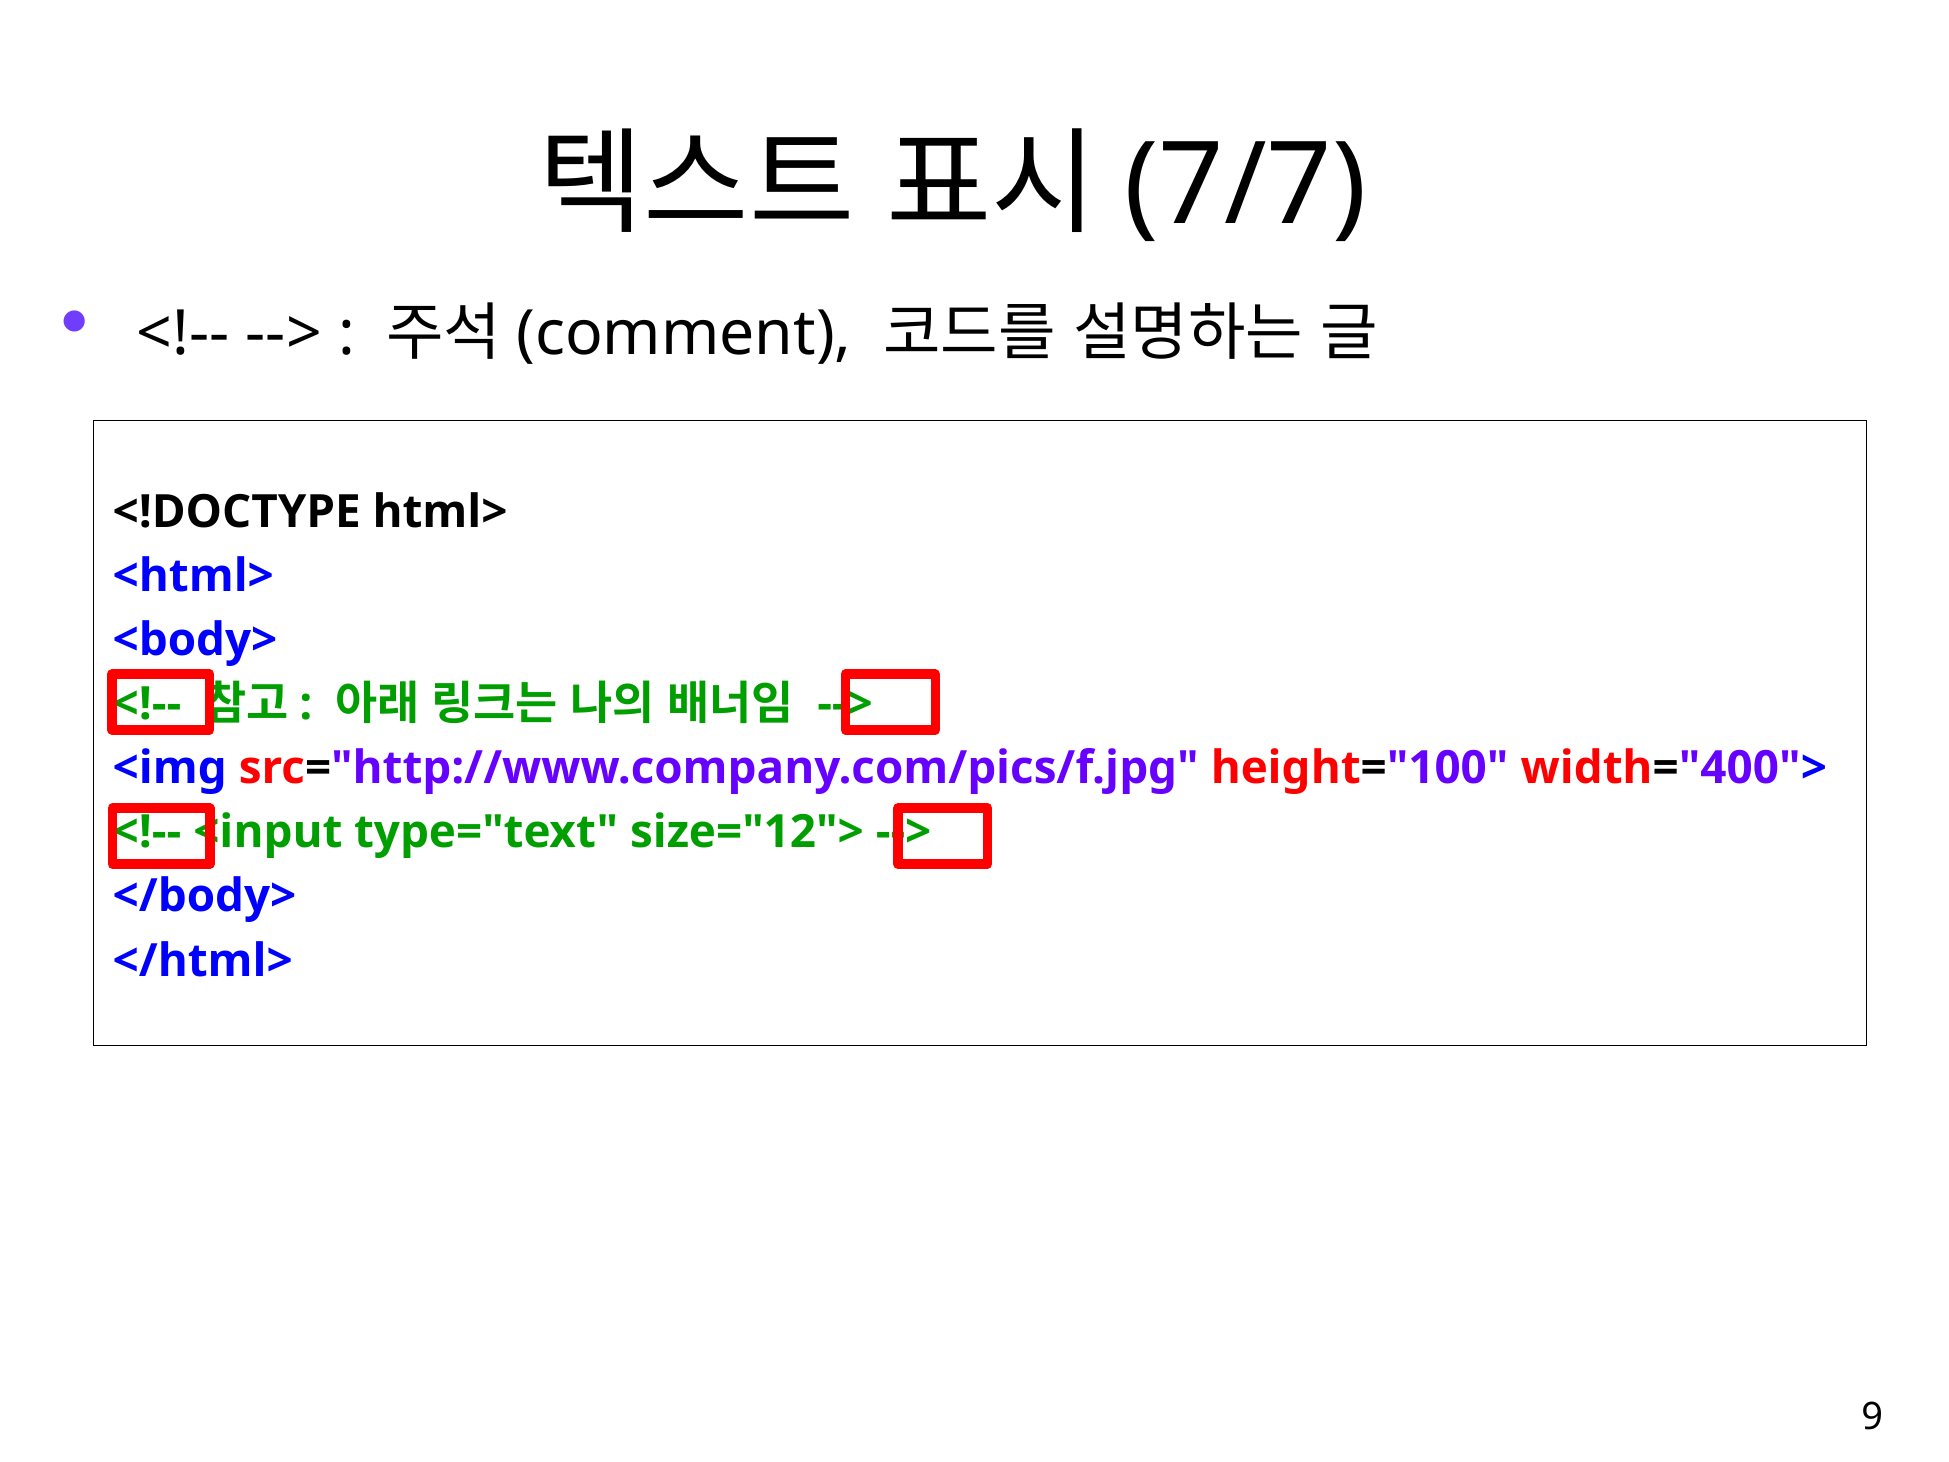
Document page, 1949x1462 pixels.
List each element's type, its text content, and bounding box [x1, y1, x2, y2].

text_box [110, 672, 212, 732]
slide_number 9 [1496, 1372, 1899, 1462]
title 텍스트 표시(7/7) [156, 92, 1749, 255]
list <!-- --> : 주석(comment), 코드를 설명하는 글 [48, 284, 1897, 1343]
text_box [844, 672, 937, 732]
text_box [896, 806, 990, 866]
text_box <!DOCTYPE html> <html> <body> <!-- 참고: 아래 링크는 나의 배너임 --> <img src="http://www.company.com/pics/f.jpg" height="100" width="400"> <!-- <input type="text" size="12"> --> </body> </html> [93, 420, 1867, 1046]
text_box [110, 806, 212, 866]
